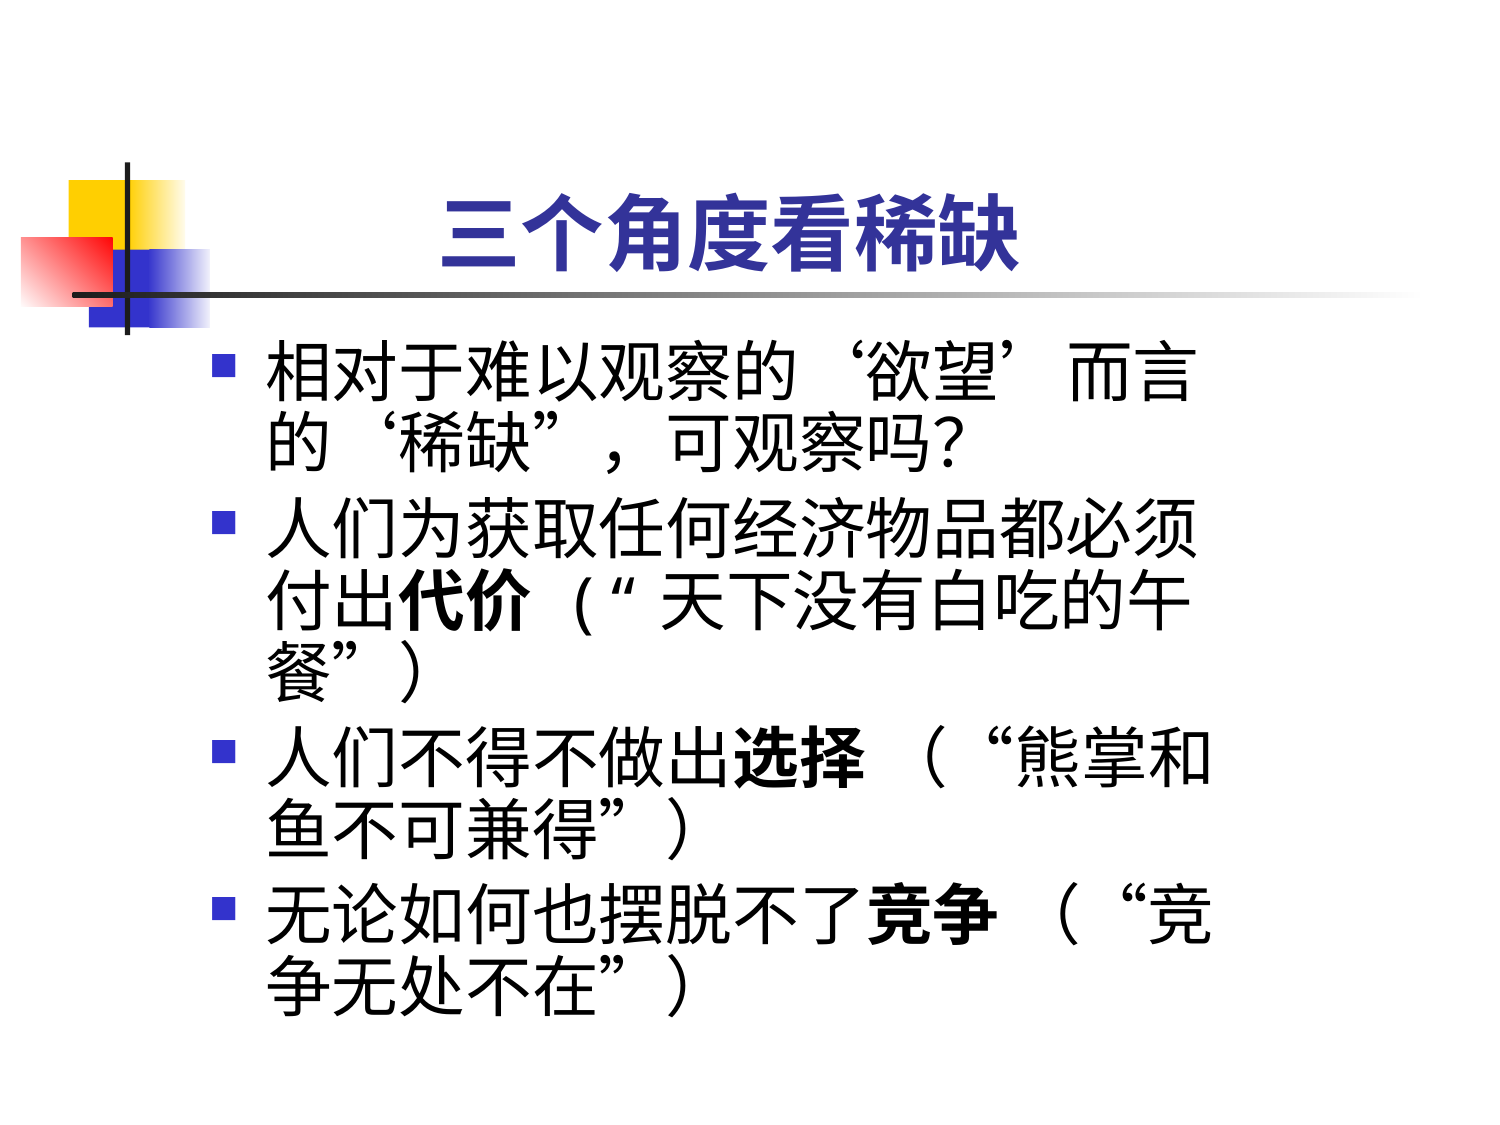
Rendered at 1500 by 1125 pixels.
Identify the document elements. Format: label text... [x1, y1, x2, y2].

list 相对于难以观察的‘欲望’而言的‘稀缺”，可观察吗？ 人们为获取任何经济物品都必须付出代价 (“天下没有白吃的午餐”） 人们不得不做出选择 （“熊掌和鱼不可兼得”） 无论如何也摆脱不了竞争 （“竞争无处不在”） [193, 330, 1282, 1007]
title 三个角度看稀缺 [188, 101, 1271, 289]
